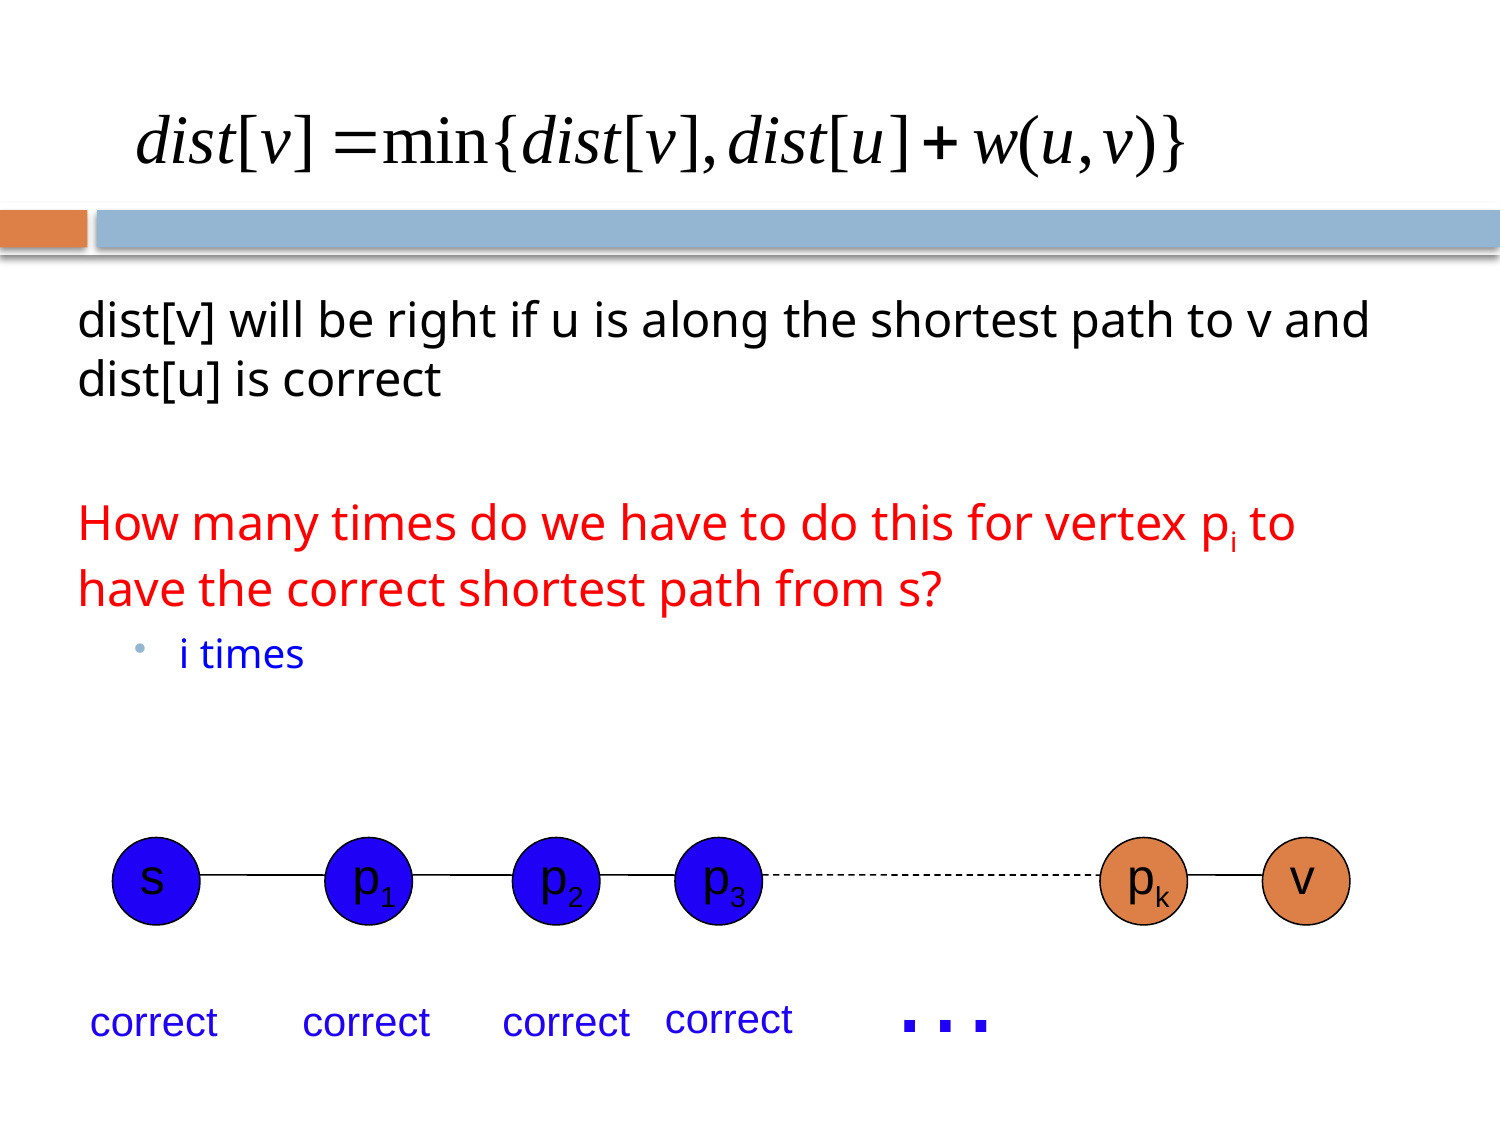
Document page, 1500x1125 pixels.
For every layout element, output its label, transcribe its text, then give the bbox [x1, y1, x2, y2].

text_box correct [287, 987, 475, 1053]
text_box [1099, 837, 1201, 926]
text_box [112, 837, 201, 926]
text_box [124, 99, 1201, 193]
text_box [1262, 837, 1351, 926]
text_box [512, 837, 613, 926]
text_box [674, 837, 776, 926]
text_box correct [487, 987, 675, 1053]
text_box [324, 837, 426, 926]
list dist[v] will be right if u is along the shortest path to v and dist[u] is correct How many times do we have to do this for vertex pi to have the correct shortest path from s? i times [62, 282, 1425, 688]
text_box correct [75, 987, 263, 1053]
text_box … [875, 912, 1138, 1063]
text_box correct [650, 984, 838, 1050]
